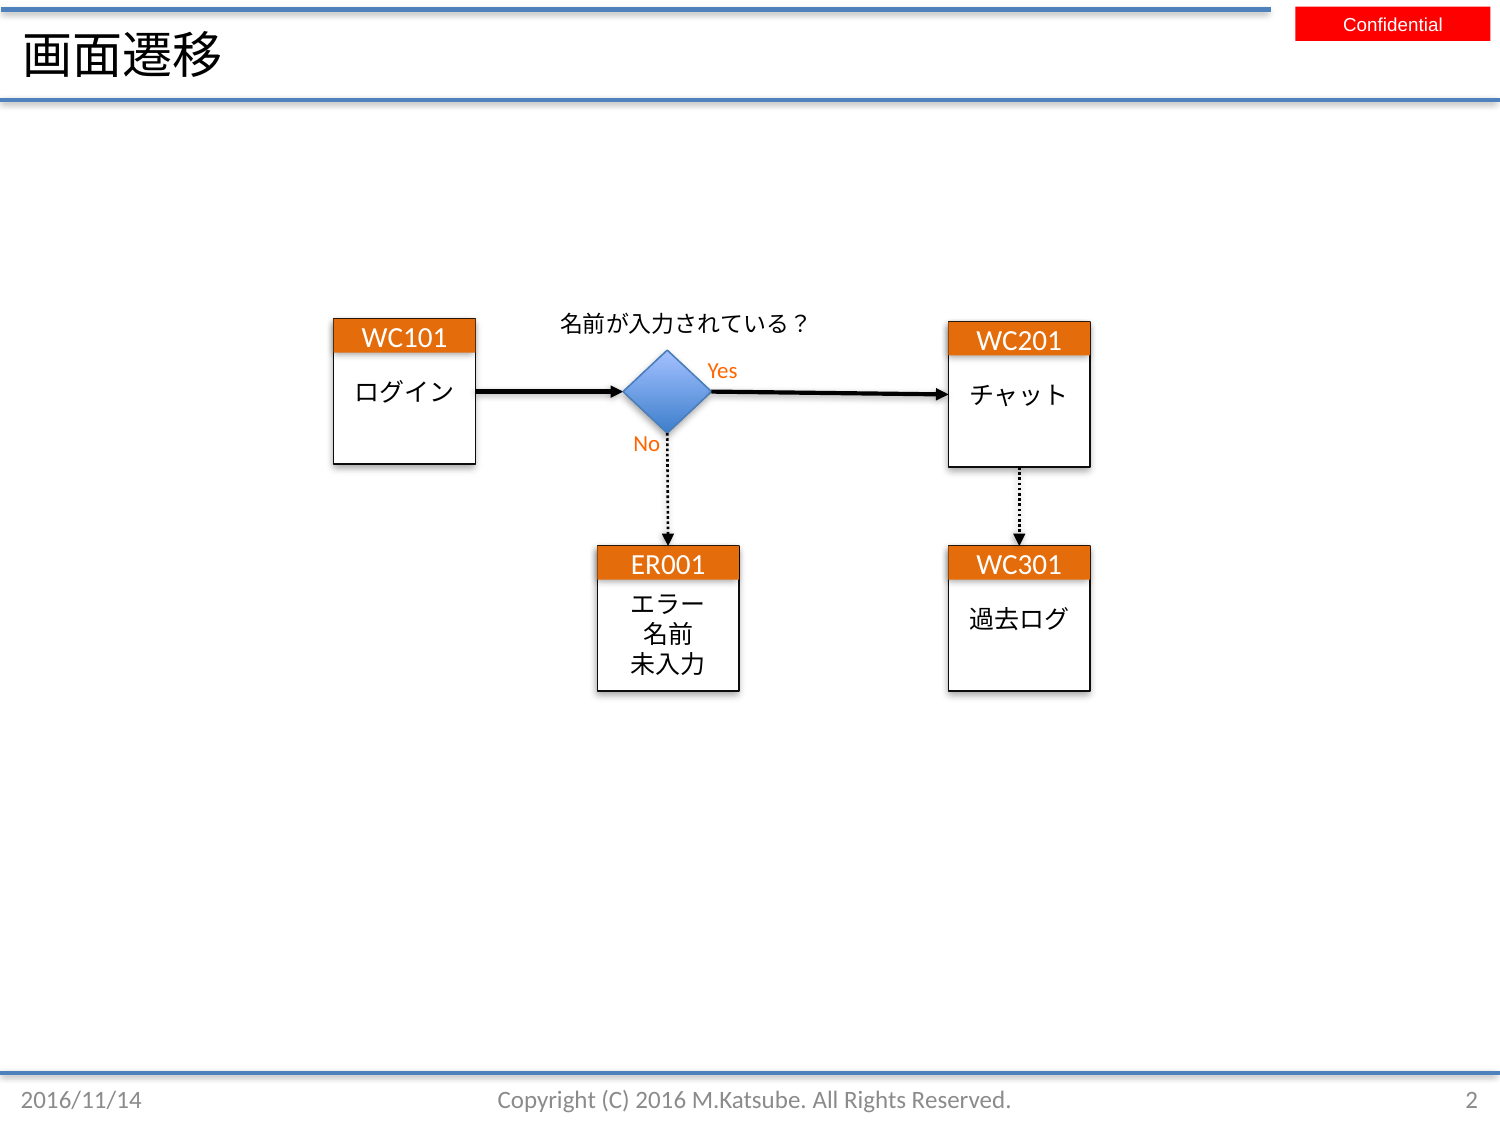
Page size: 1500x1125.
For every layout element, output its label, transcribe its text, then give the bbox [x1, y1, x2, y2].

text_box [622, 349, 707, 426]
text_box 名前が入力されている？ [545, 302, 827, 345]
text_box ER001 [597, 545, 740, 580]
text_box ログイン [333, 360, 476, 465]
text_box WC301 [948, 545, 1091, 580]
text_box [711, 391, 949, 395]
footer Copyright (C) 2016 M.Katsube. All Rights Reserved. [258, 1084, 1253, 1114]
text_box エラー 名前 未入力 [597, 586, 740, 692]
text_box No [618, 421, 676, 464]
text_box Yes [692, 348, 753, 391]
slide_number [5, 1084, 218, 1114]
slide_number 1 [1295, 1084, 1494, 1114]
text_box WC201 [948, 321, 1091, 356]
title 画面遷移 [7, 18, 1230, 89]
text_box 過去ログ [948, 587, 1091, 692]
text_box チャット [948, 363, 1091, 468]
text_box WC101 [333, 318, 476, 353]
